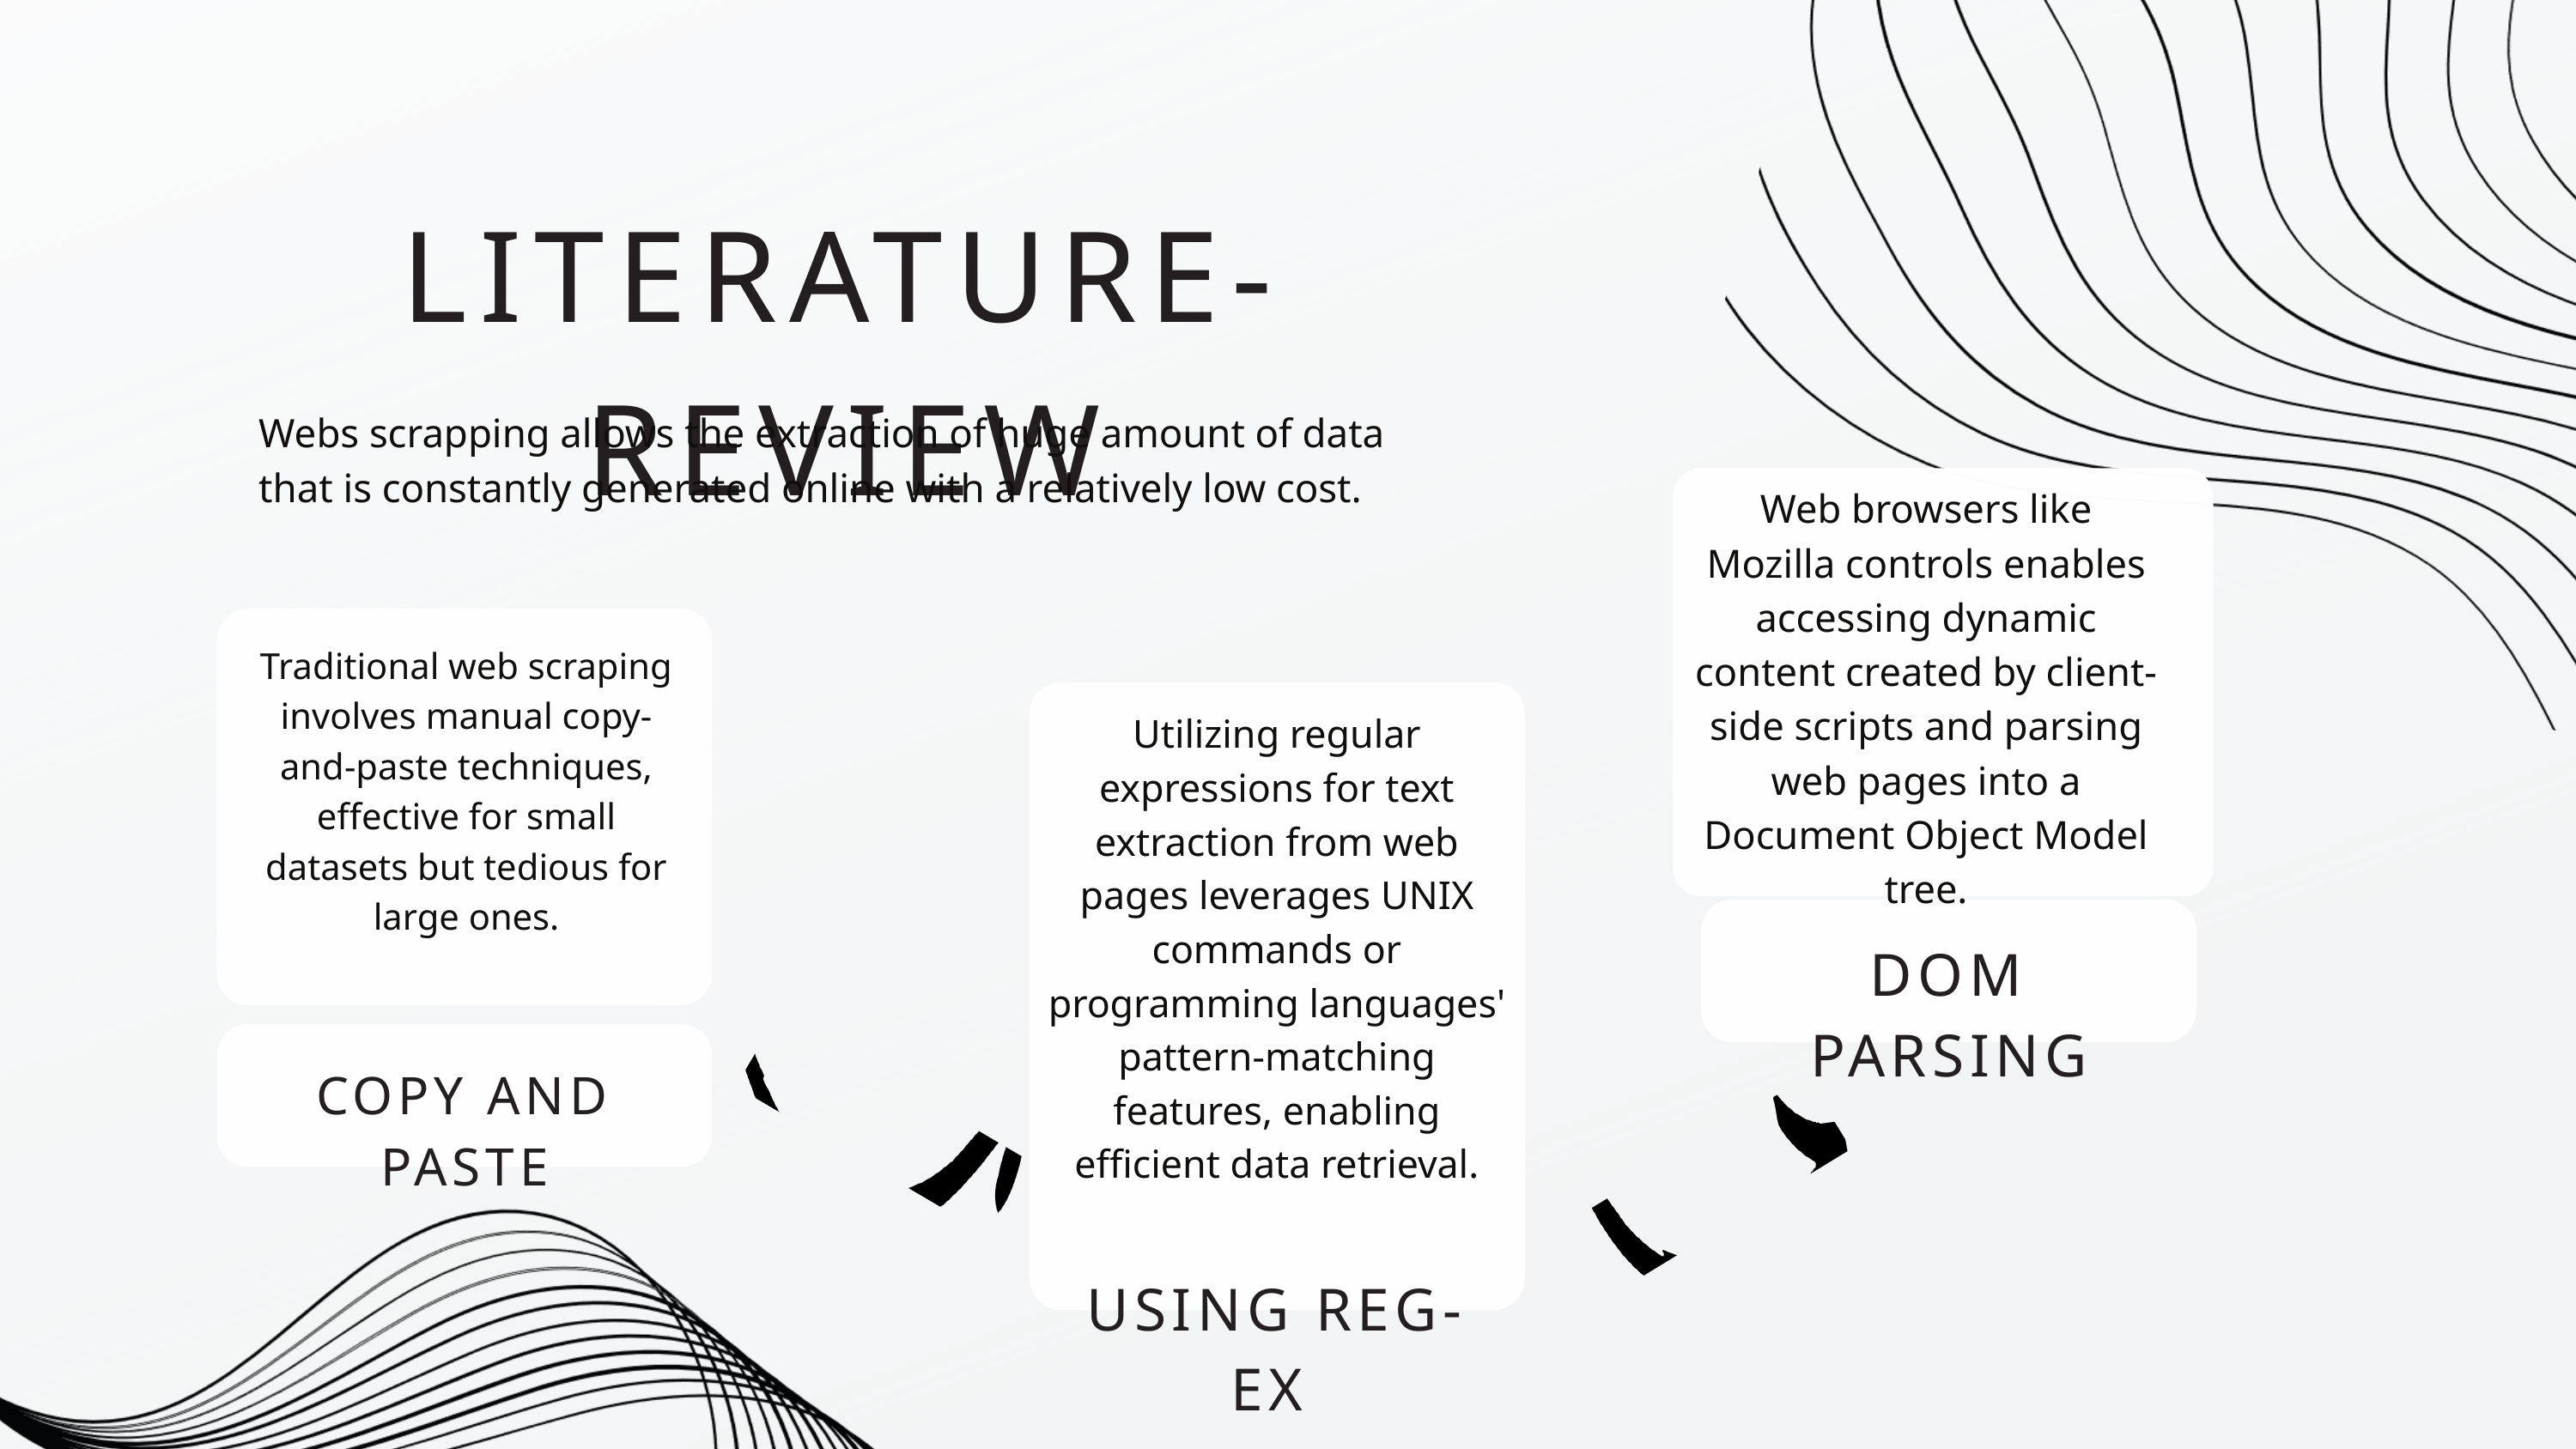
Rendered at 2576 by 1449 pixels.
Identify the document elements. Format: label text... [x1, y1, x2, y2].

text_box Webs scrapping allows the extraction of huge amount of data that is constantly generated online with a relatively low cost. [258, 400, 1413, 511]
text_box DOM PARSING [1732, 1050, 2165, 1088]
text_box [735, 1013, 1024, 1239]
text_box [216, 1023, 713, 1167]
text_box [1029, 682, 1525, 1166]
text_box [1029, 1167, 1525, 1311]
text_box [0, 960, 959, 1449]
text_box USING REG-EX [1060, 1318, 1493, 1423]
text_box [1700, 899, 2197, 1043]
text_box LITERATURE-REVIEW [216, 173, 1472, 521]
text_box [1551, 1088, 1851, 1306]
text_box [0, 0, 2576, 1449]
text_box [1680, 0, 2576, 737]
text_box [1672, 468, 2214, 897]
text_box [216, 608, 713, 1006]
